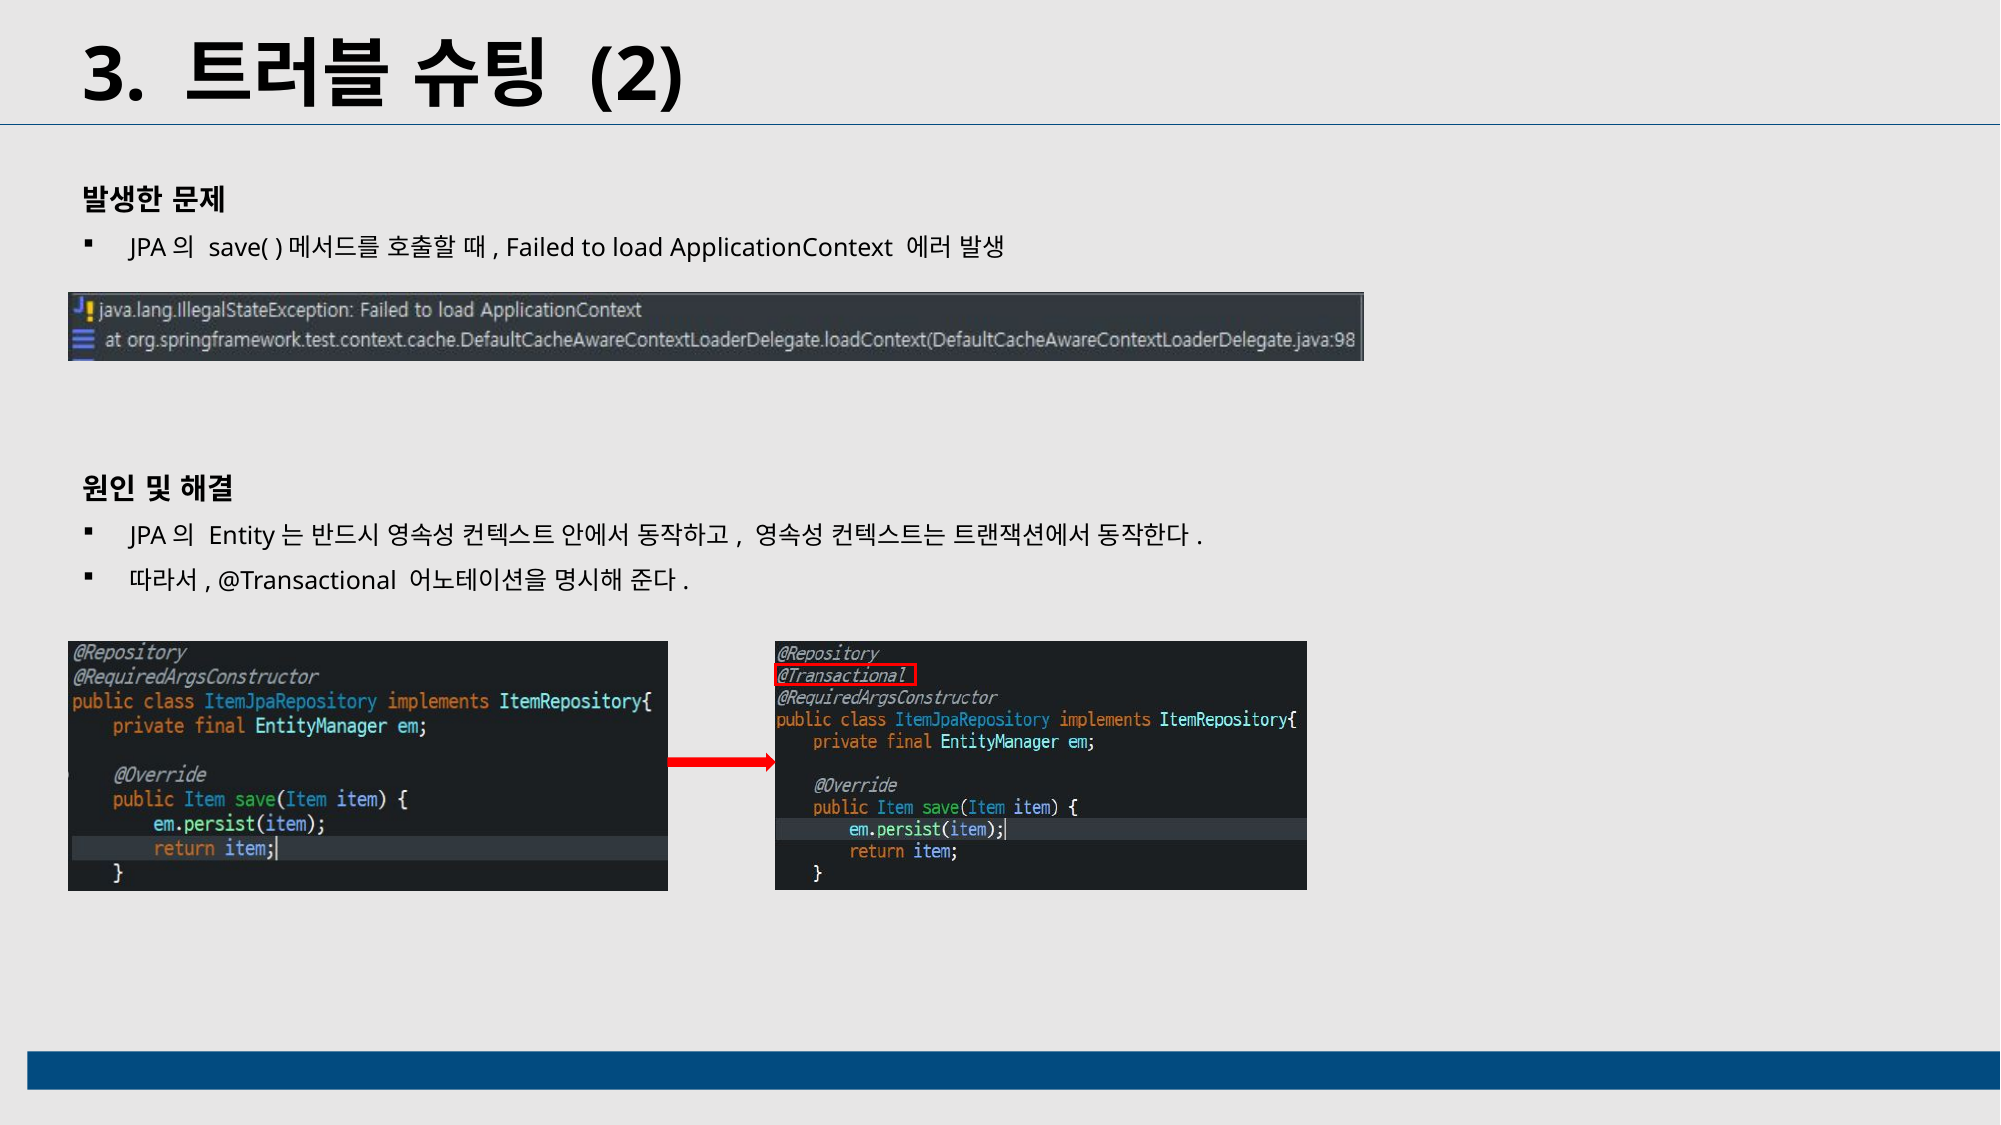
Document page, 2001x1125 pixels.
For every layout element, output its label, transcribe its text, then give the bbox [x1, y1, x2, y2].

text_box 3. 트러블 슈팅 (2) [68, 18, 1840, 124]
picture [68, 292, 1364, 361]
picture [775, 641, 1307, 890]
text_box 원인 및 해결 JPA의 Entity는 반드시 영속성 컨텍스트 안에서 동작하고, 영속성 컨텍스트는 트랜잭션에서 동작한다. 따라서, @Transactional 어노테이션을 명시해 준다. [68, 445, 1847, 603]
text_box 발생한 문제 JPA의 save( )메서드를 호출할 때, Failed to load ApplicationContext 에러 발생 [68, 156, 1847, 269]
text_box [668, 750, 775, 775]
picture [68, 641, 668, 891]
text_box [26, 1050, 2000, 1091]
